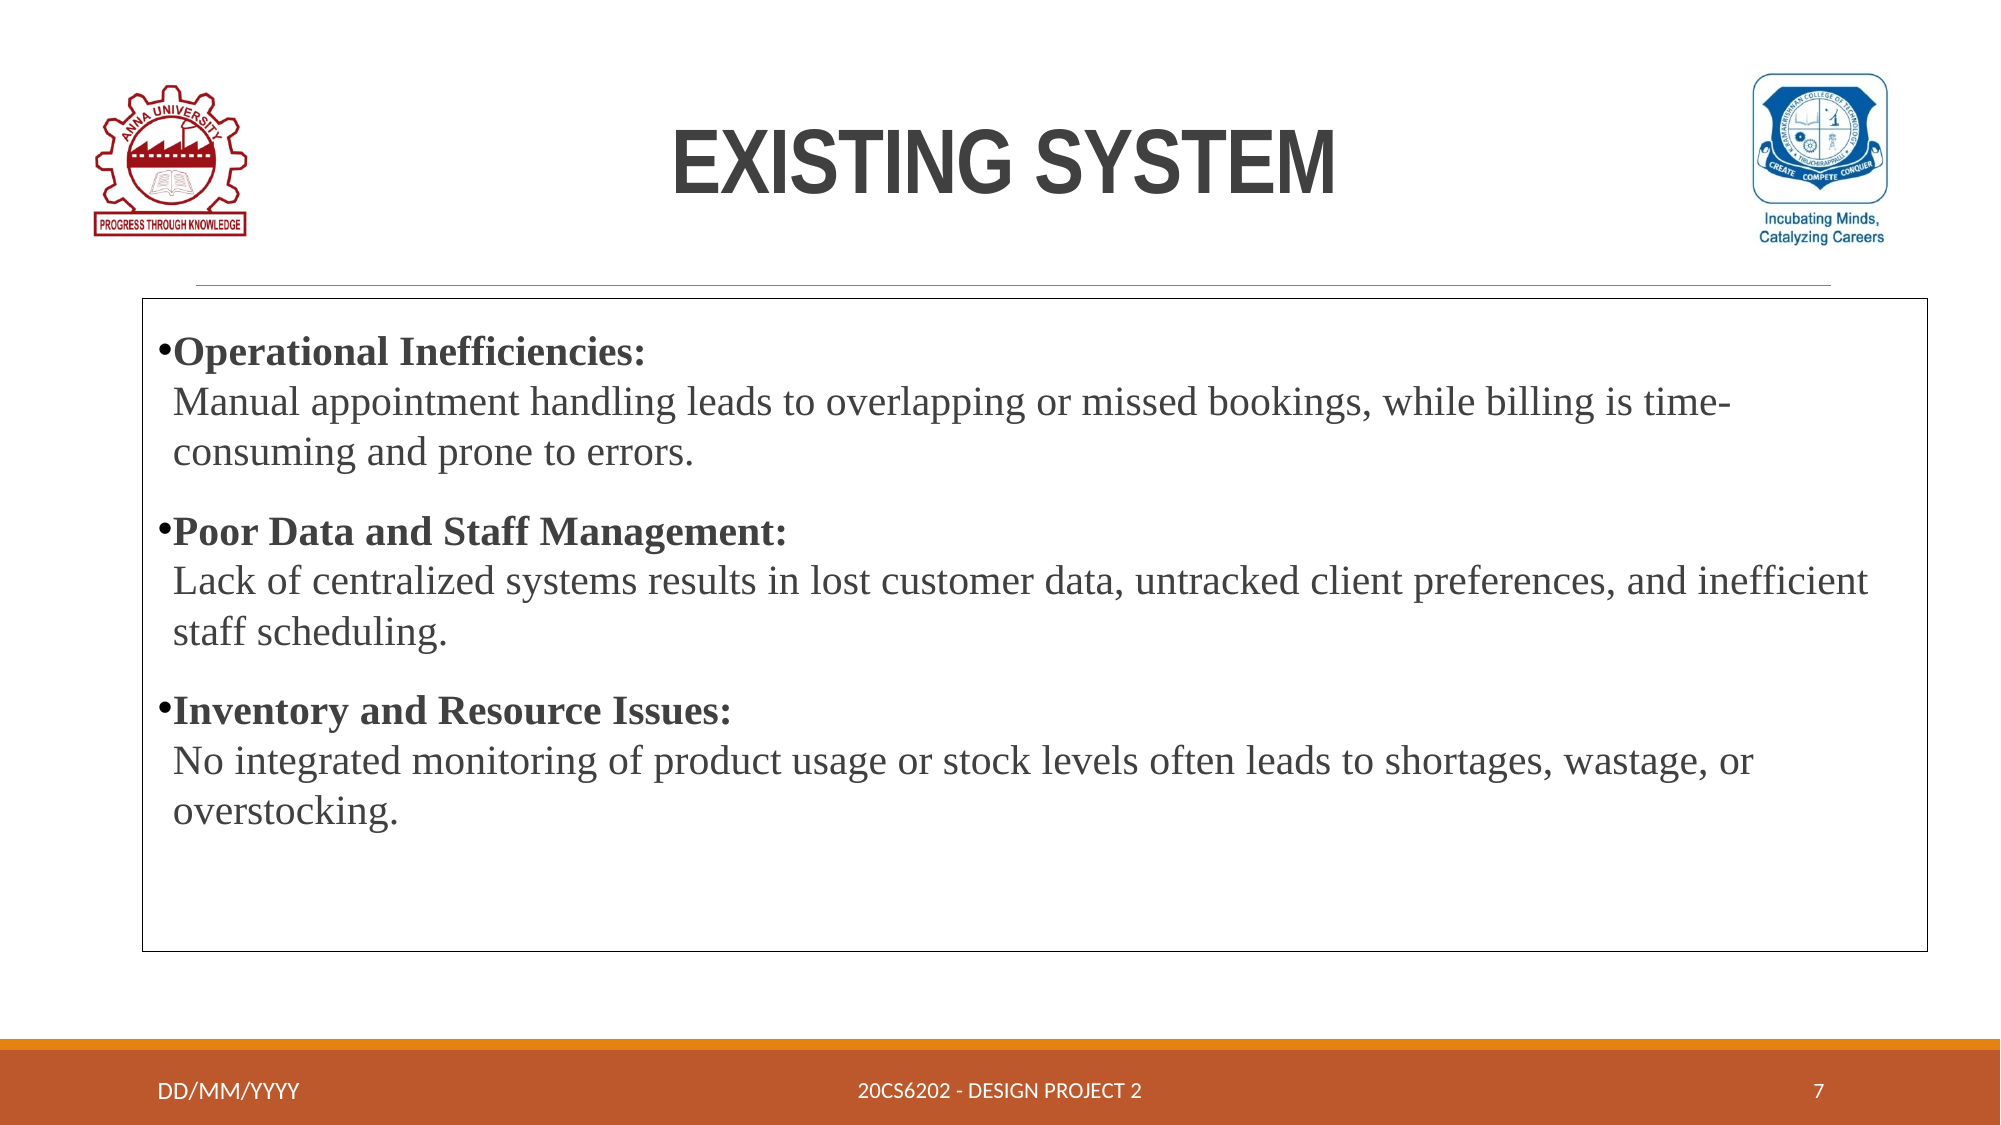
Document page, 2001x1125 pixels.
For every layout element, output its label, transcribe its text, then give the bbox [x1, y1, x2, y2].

picture [89, 80, 251, 239]
title EXISTING SYSTEM [180, 47, 1830, 285]
picture [1750, 70, 1889, 249]
text_box DD/MM/YYYY [142, 1066, 532, 1112]
list Operational Inefficiencies: Manual appointment handling leads to overlapping or missed bookings, while billing is time-consuming and prone to errors. Poor Data and Staff Management: Lack of centralized systems results in lost customer data, untracked client preferences, and inefficient staff scheduling. Inventory and Resource Issues: No integrated monitoring of product usage or stock levels often leads to shortages, wastage, or overstocking. [142, 298, 1928, 952]
slide_number 7 [1624, 1059, 1840, 1120]
footer 20CS6202 - DESIGN PROJECT 2 [604, 1059, 1396, 1120]
